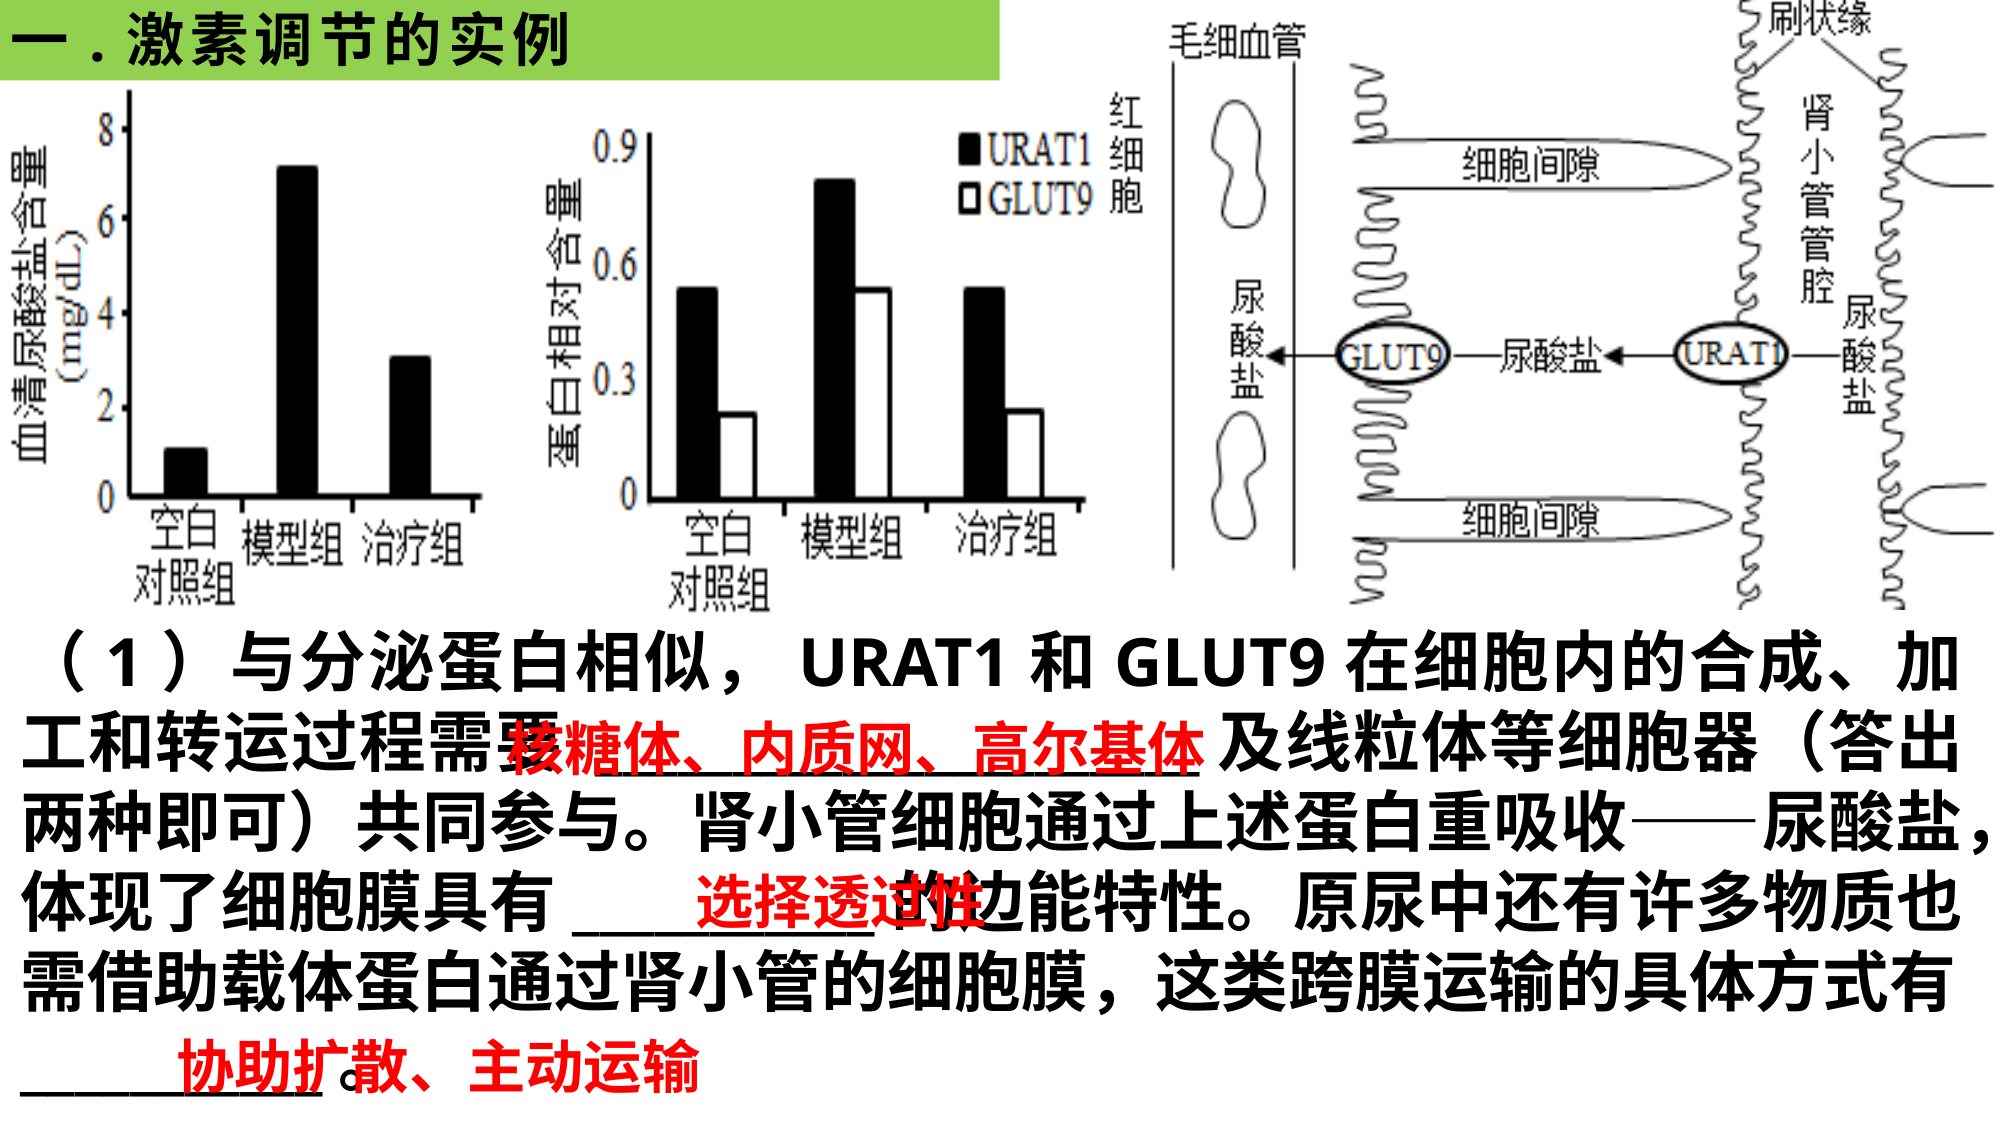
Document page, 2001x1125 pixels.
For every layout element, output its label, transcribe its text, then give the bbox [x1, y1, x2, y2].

text_box 选择透过性 [681, 857, 1179, 943]
picture [0, 78, 1104, 619]
text_box 核糖体、内质网、高尔基体 [492, 704, 1264, 789]
text_box （1）与分泌蛋白相似，URAT1和GLUT9在细胞内的合成、加工和转运过程需要 ______________________及线粒体等细胞器（答出两种即可）共同参与。肾小管细胞通过上述蛋白重吸收——尿酸盐，体现了细胞膜具有___________的边能特性。原尿中还有许多物质也需借助载体蛋白通过肾小管的细胞膜，这类跨膜运输的具体方式有___________。 [0, 609, 1983, 1110]
picture [1106, 0, 1997, 610]
text_box 协助扩散、主动运输 [161, 1023, 809, 1108]
text_box 一.激素调节的实例 [0, 0, 1000, 78]
